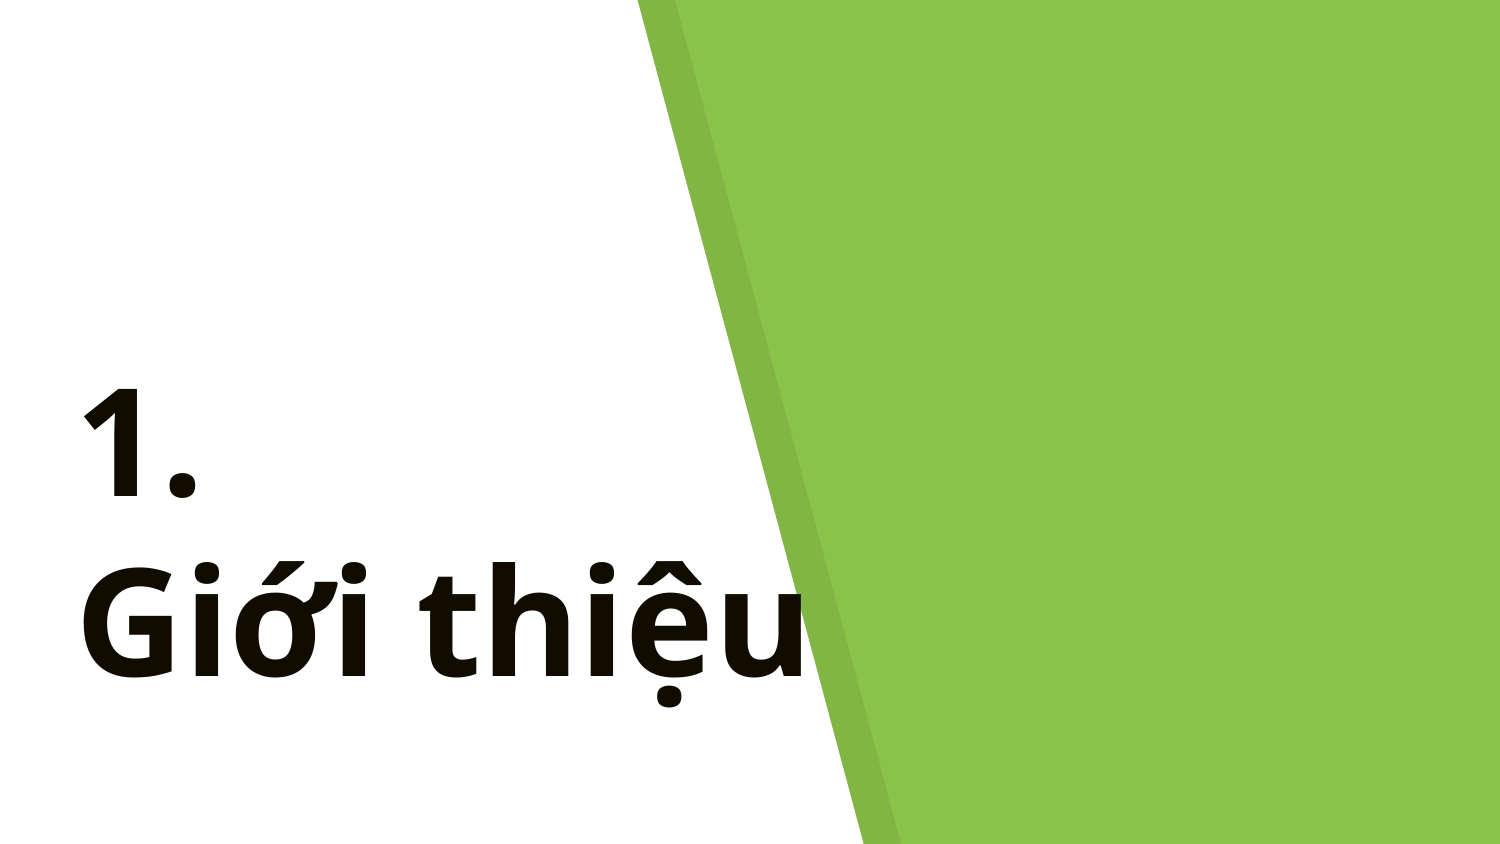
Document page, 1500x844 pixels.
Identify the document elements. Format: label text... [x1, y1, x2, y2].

title 1. Giới thiệu [60, 230, 1320, 722]
